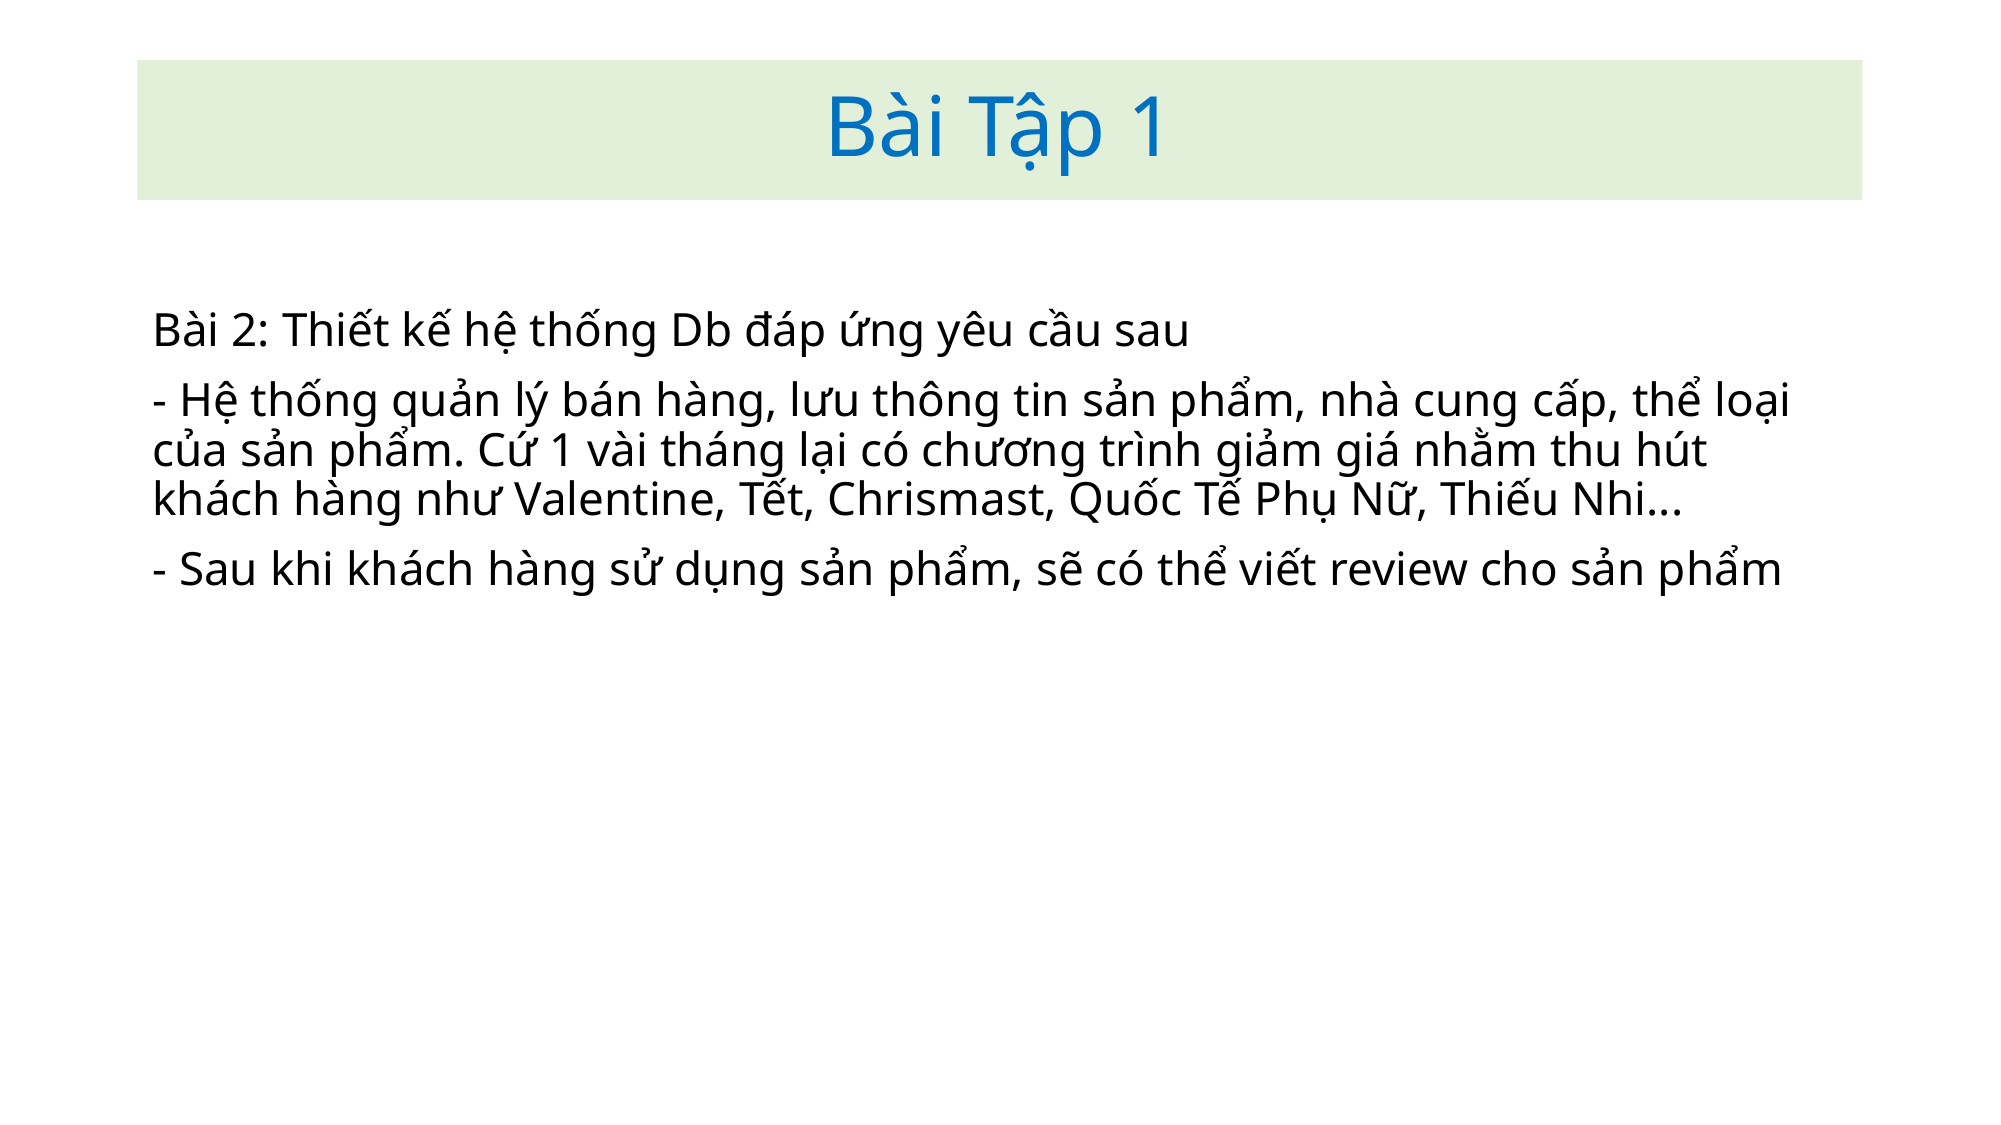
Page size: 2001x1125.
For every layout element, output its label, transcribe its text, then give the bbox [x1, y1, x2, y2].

text_box Bài Tập 1 [137, 59, 1863, 200]
list Bài 2: Thiết kế hệ thống Db đáp ứng yêu cầu sau - Hệ thống quản lý bán hàng, lưu thông tin sản phẩm, nhà cung cấp, thể loại của sản phẩm. Cứ 1 vài tháng lại có chương trình giảm giá nhằm thu hút khách hàng như Valentine, Tết, Chrismast, Quốc Tế Phụ Nữ, Thiếu Nhi... - Sau khi khách hàng sử dụng sản phẩm, sẽ có thể viết review cho sản phẩm [137, 299, 1863, 1014]
